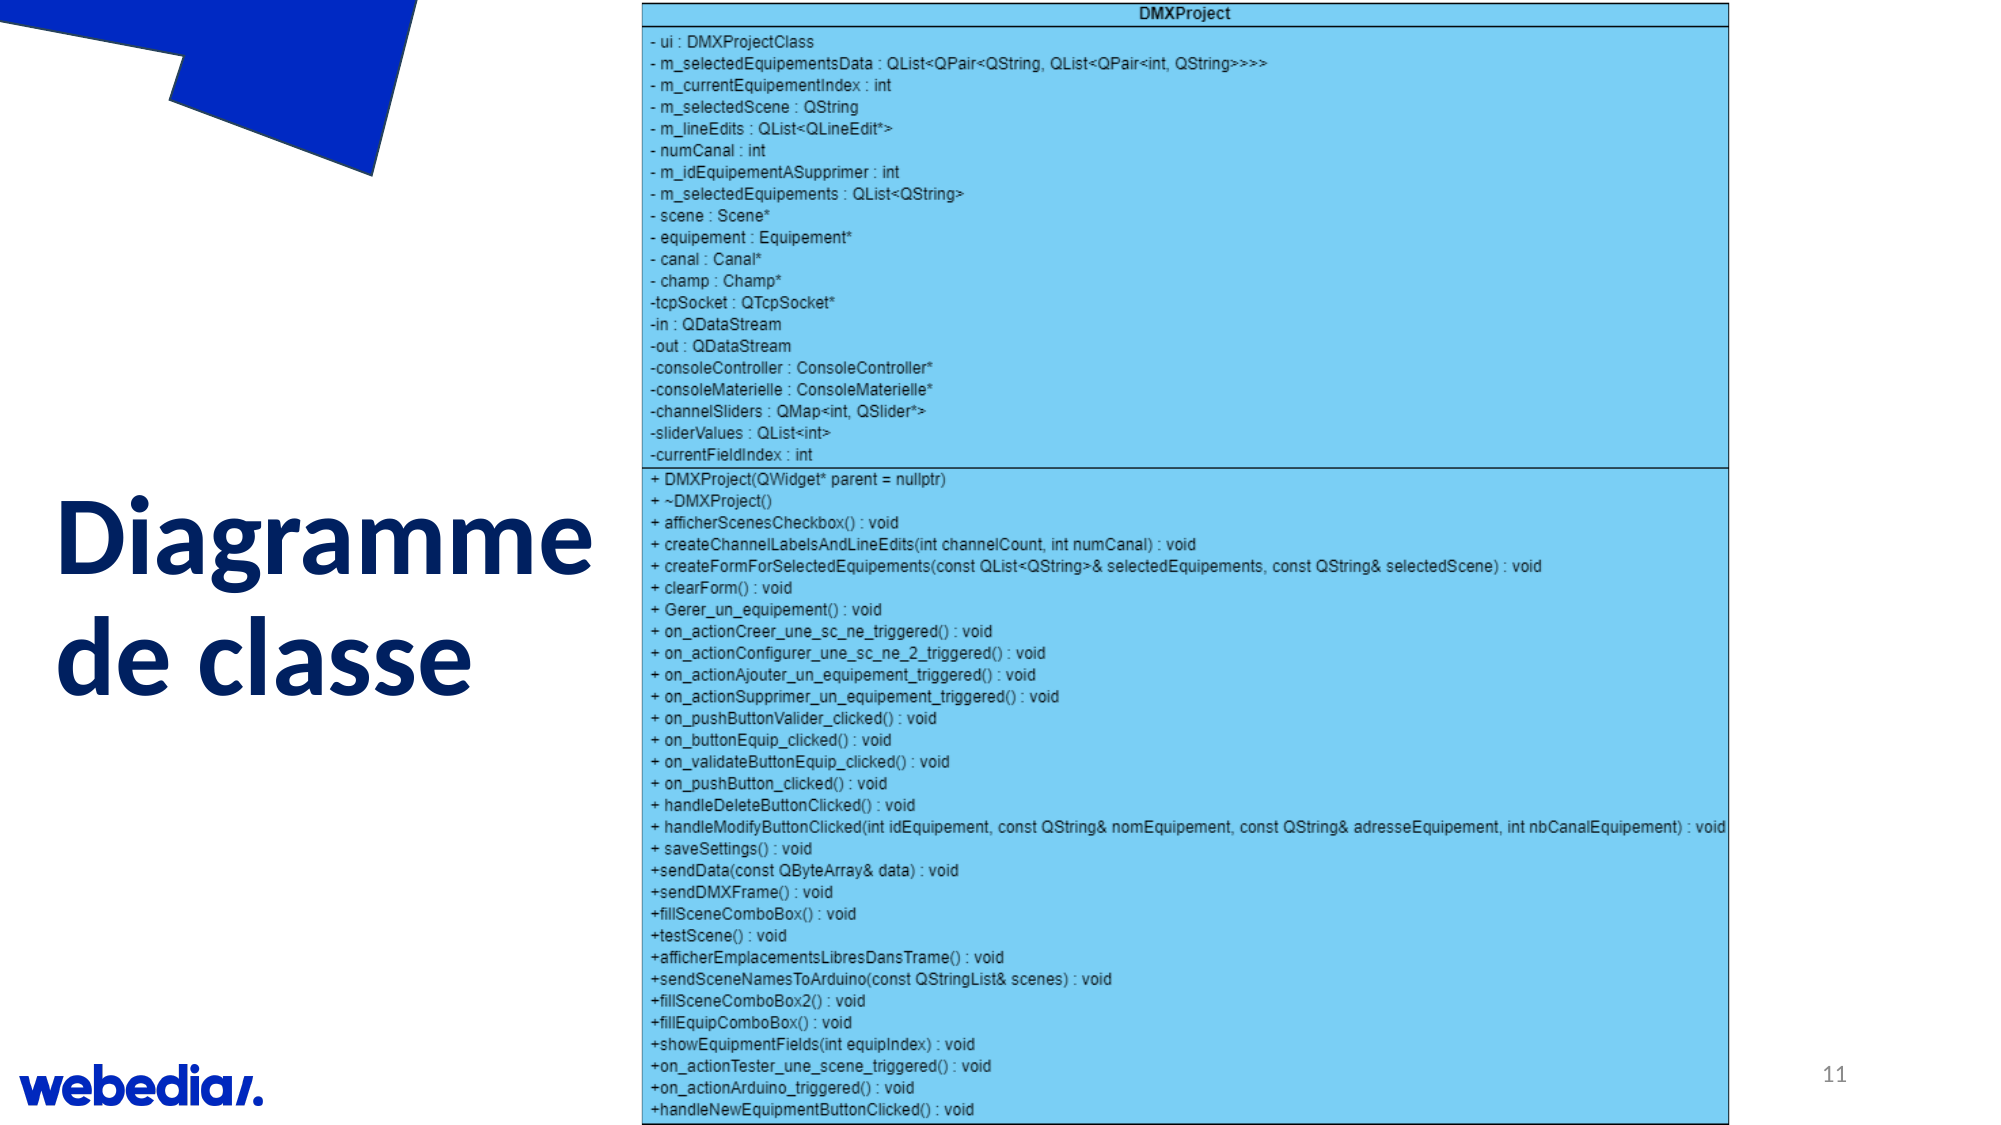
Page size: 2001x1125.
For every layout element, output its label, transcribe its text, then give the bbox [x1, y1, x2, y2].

text_box [0, 0, 418, 177]
slide_number 11 [1730, 1042, 1863, 1103]
picture [19, 1064, 263, 1106]
picture [641, 2, 1730, 1125]
subtitle Diagramme de classe [40, 465, 641, 735]
